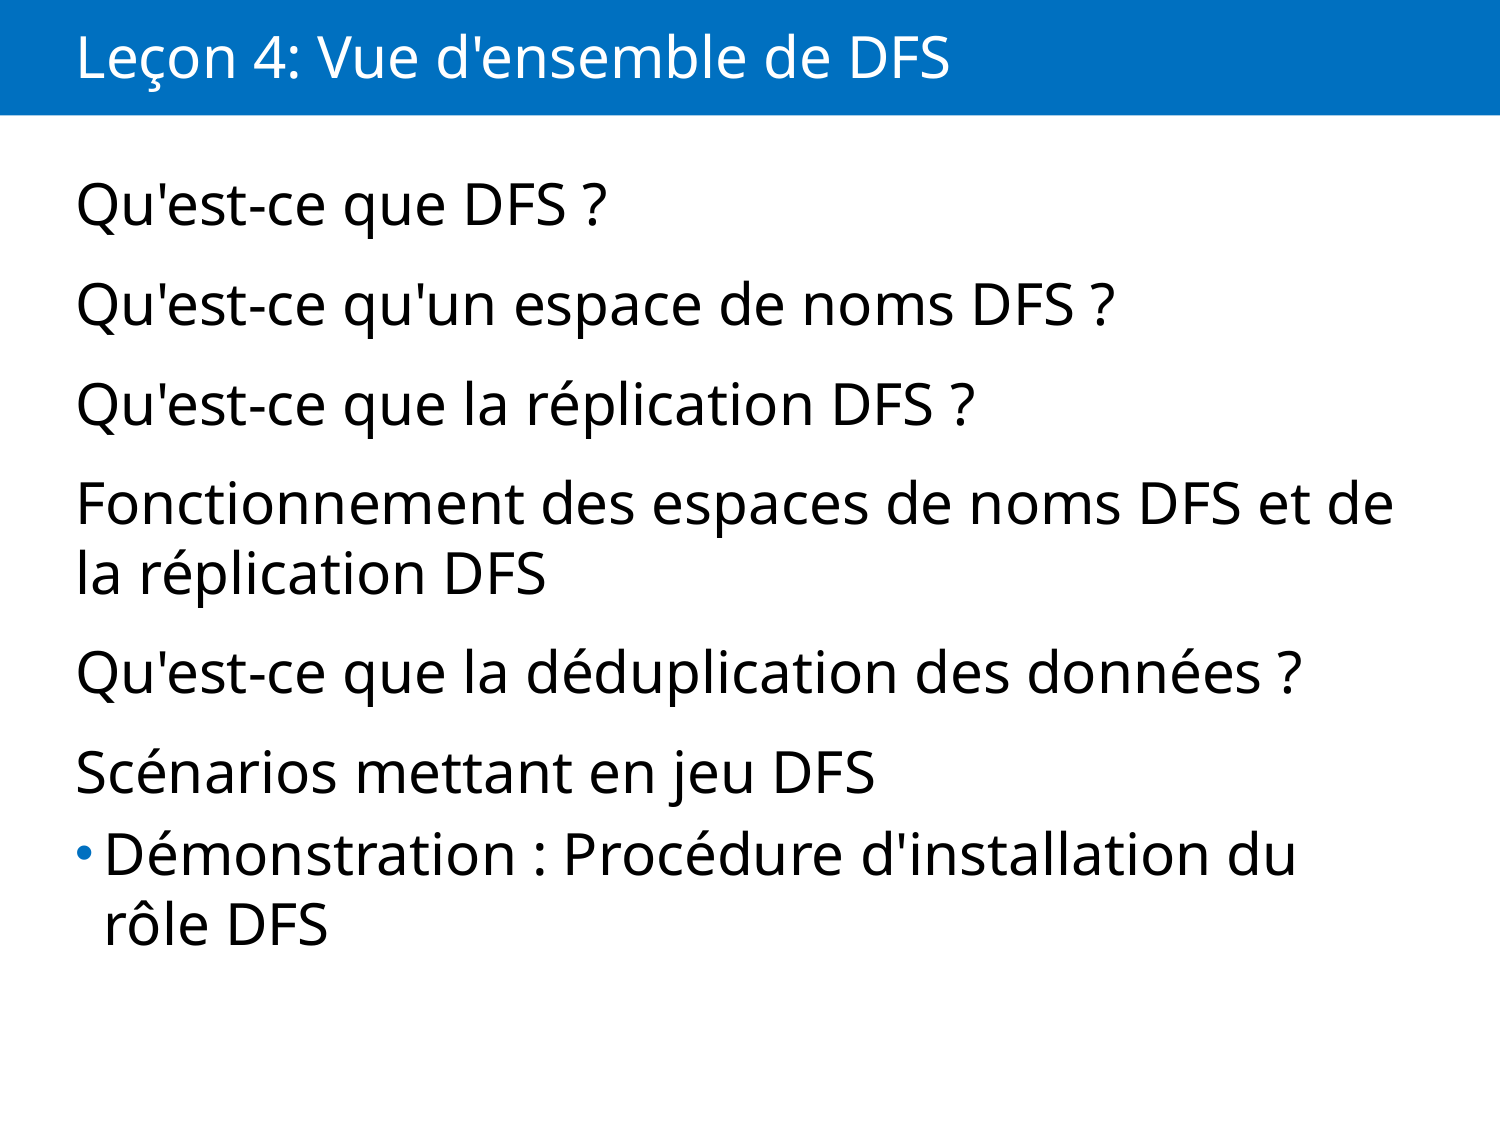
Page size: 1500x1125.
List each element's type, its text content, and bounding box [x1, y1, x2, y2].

title Leçon 4: Vue d'ensemble de DFS [75, 0, 1351, 122]
list Qu'est-ce que DFS ? Qu'est-ce qu'un espace de noms DFS ? Qu'est-ce que la réplication DFS ? Fonctionnement des espaces de noms DFS et de la réplication DFS Qu'est-ce que la déduplication des données ? Scénarios mettant en jeu DFS Démonstration : Procédure d'installation du rôle DFS [74, 167, 1408, 1013]
